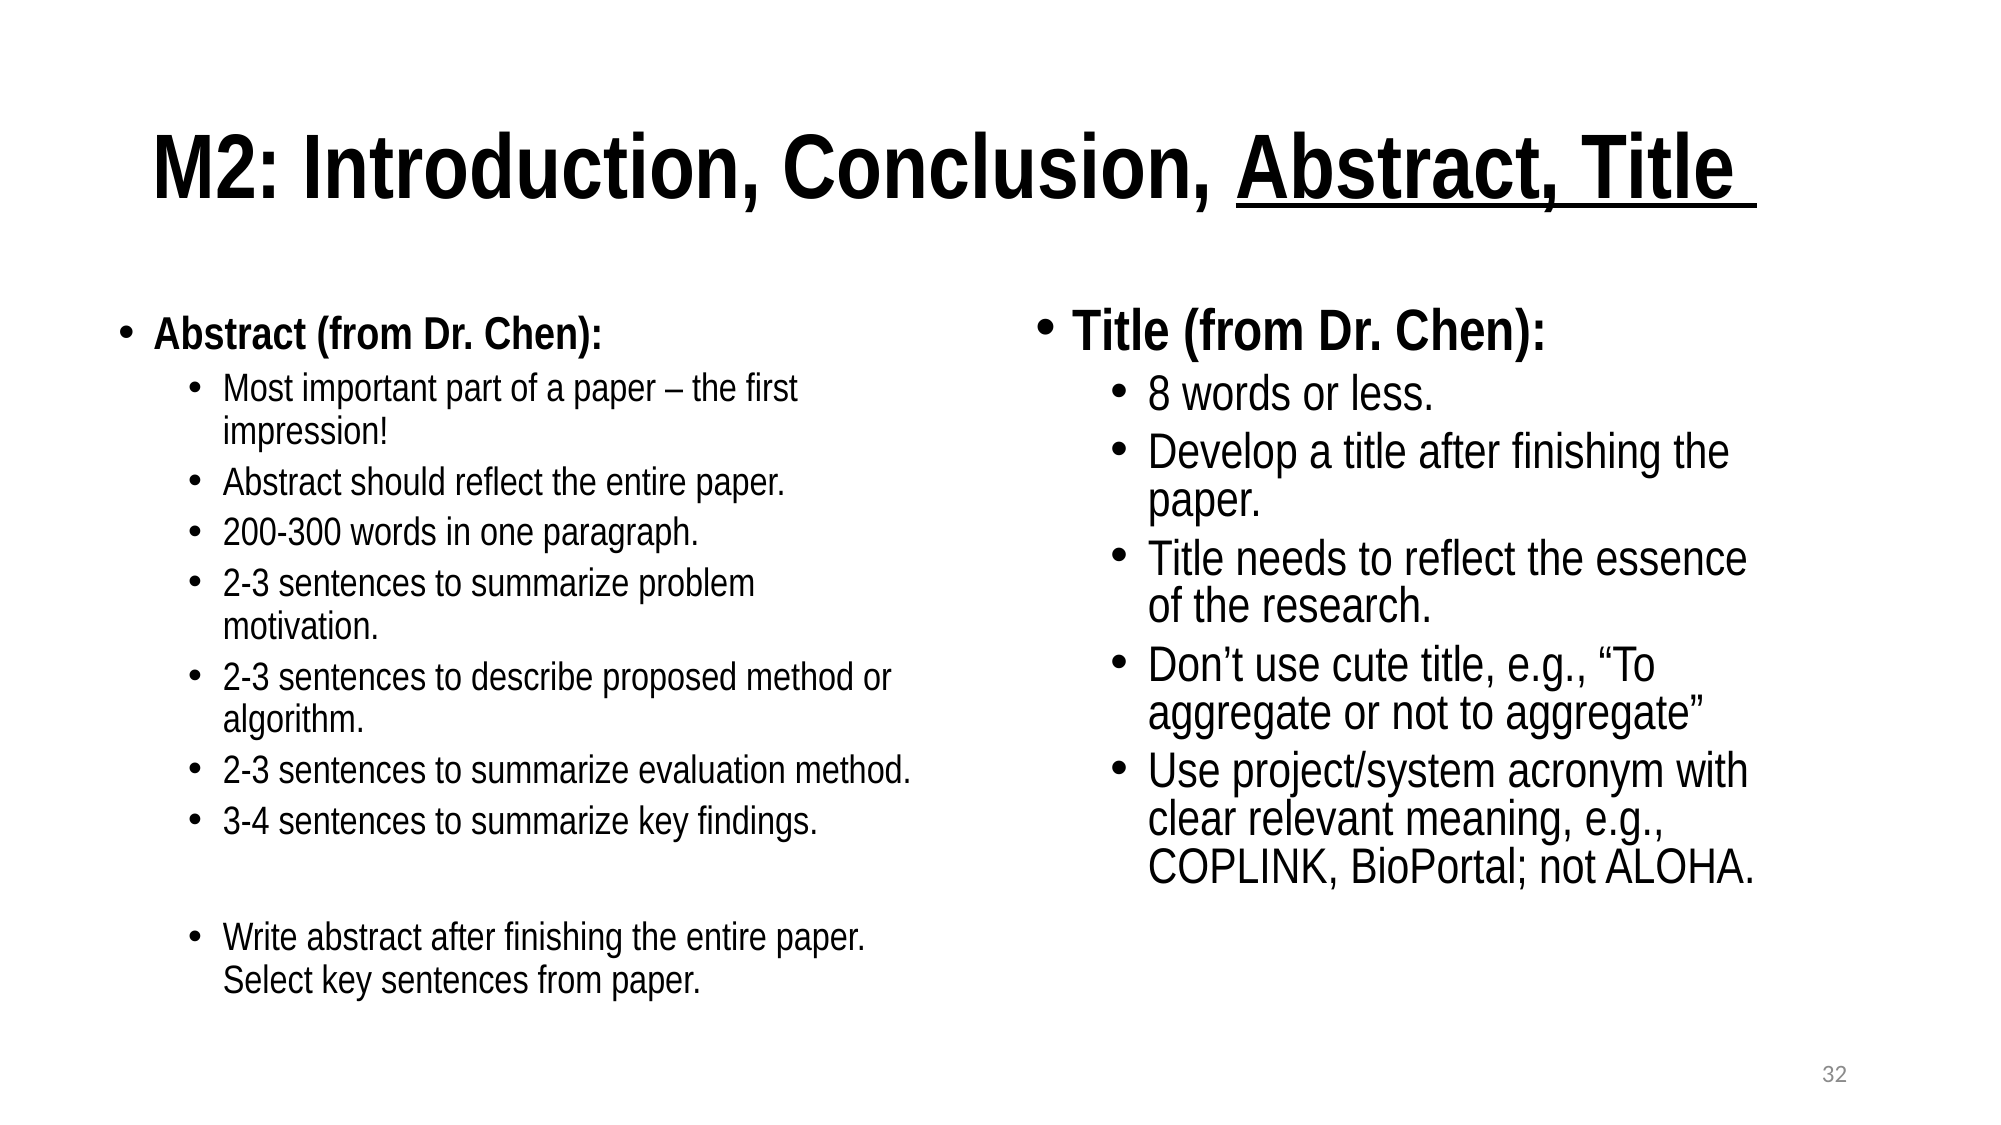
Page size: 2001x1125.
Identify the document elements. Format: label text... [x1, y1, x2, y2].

title M2: Introduction, Conclusion, Abstract, Title [137, 59, 1863, 278]
slide_number 32 [1412, 1042, 1863, 1103]
text_box Title (from Dr. Chen): 8 words or less. Develop a title after finishing the paper. Title needs to reflect the essence of the research. Don’t use cute title, e.g., “To aggregate or not to aggregate” Use project/system acronym with clear relevant meaning, e.g., COPLINK, BioPortal; not ALOHA. [1020, 298, 1789, 1012]
list Abstract (from Dr. Chen): Most important part of a paper – the first impression! Abstract should reflect the entire paper. 200-300 words in one paragraph. 2-3 sentences to summarize problem motivation. 2-3 sentences to describe proposed method or algorithm. 2-3 sentences to summarize evaluation method. 3-4 sentences to summarize key findings. Write abstract after finishing the entire paper. Select key sentences from paper. [103, 302, 932, 1017]
